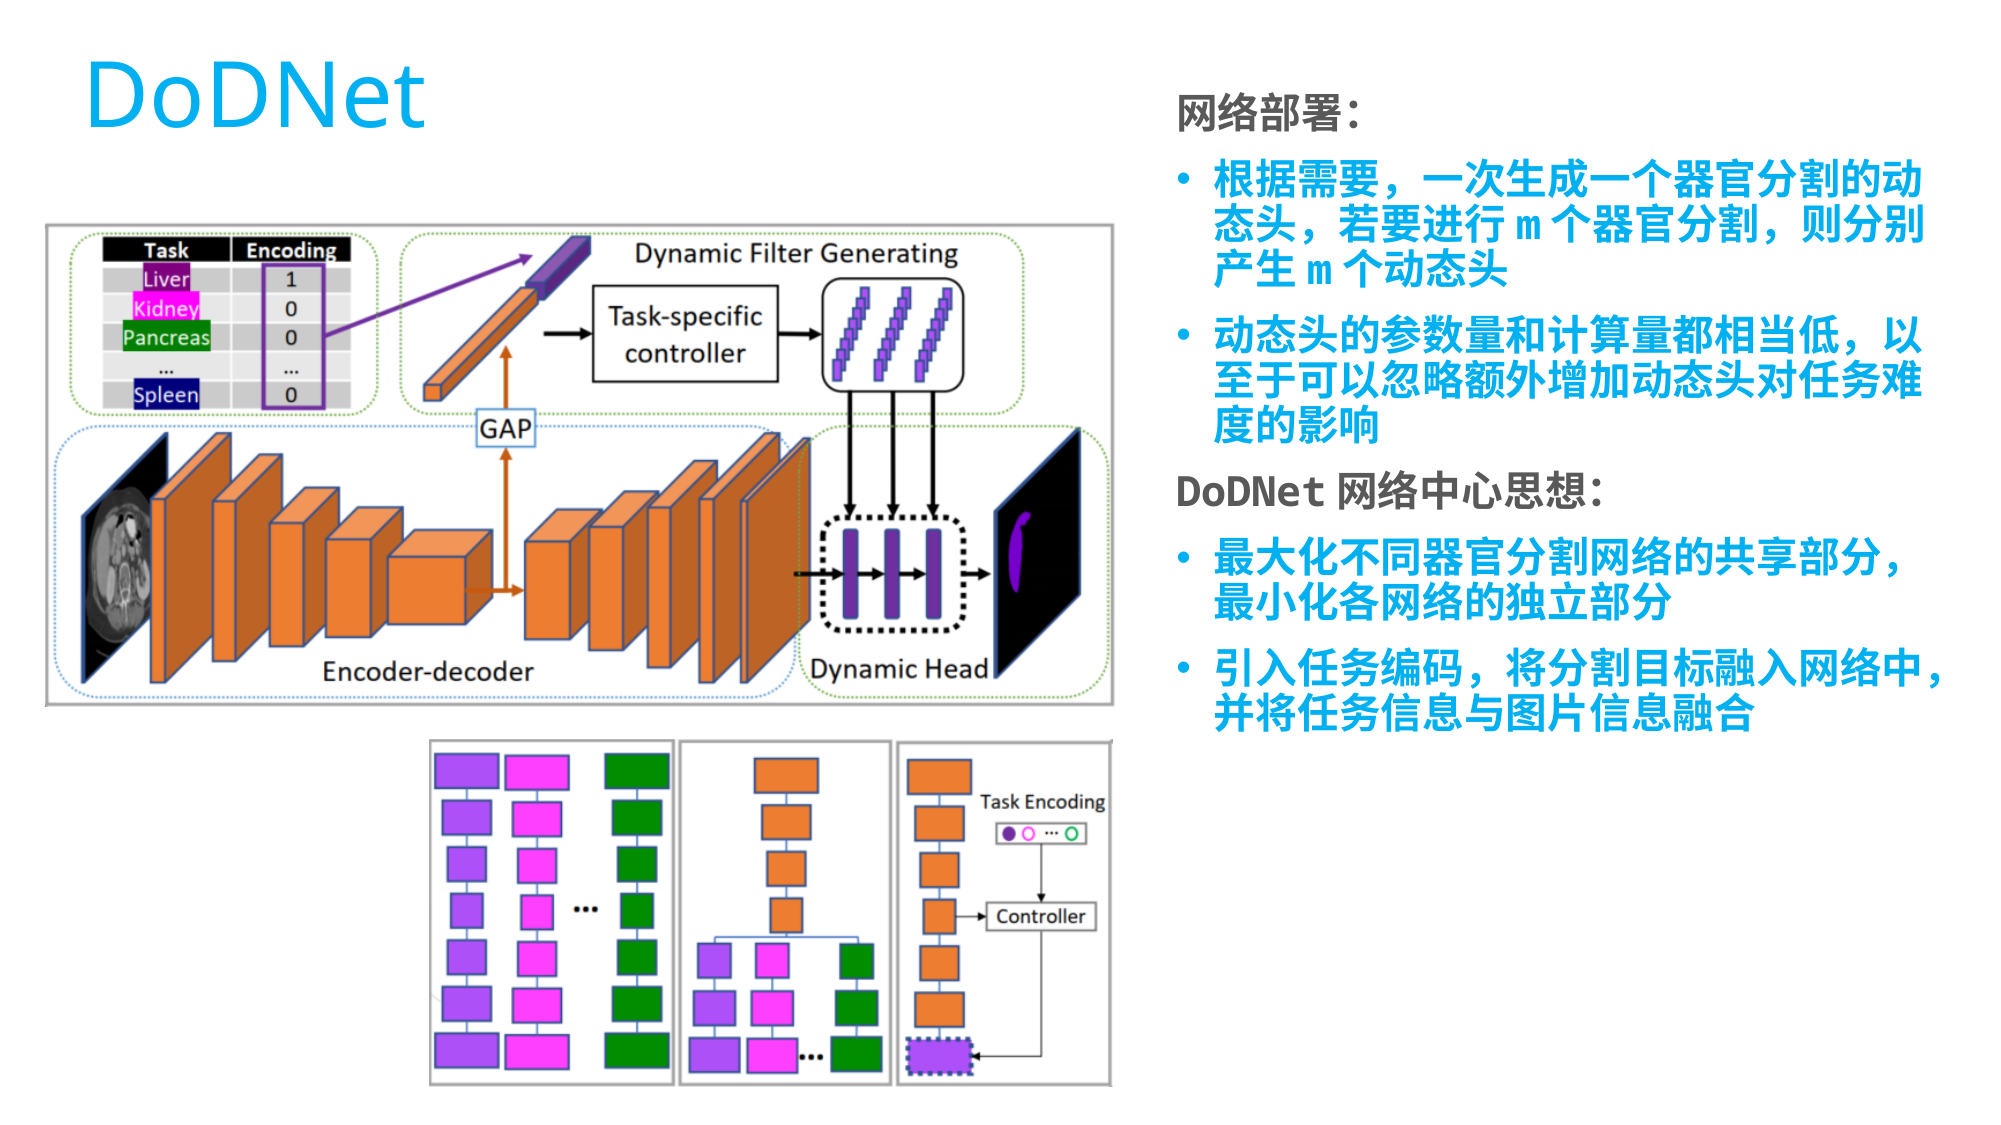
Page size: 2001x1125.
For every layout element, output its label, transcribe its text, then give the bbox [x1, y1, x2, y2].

picture [44, 201, 1142, 707]
list 网络部署： 根据需要，一次生成一个器官分割的动态头，若要进行m个器官分割，则分别产生m个动态头 动态头的参数量和计算量都相当低，以至于可以忽略额外增加动态头对任务难度的影响 DoDNet网络中心思想： 最大化不同器官分割网络的共享部分，最小化各网络的独立部分 引入任务编码，将分割目标融入网络中，并将任务信息与图片信息融合 [1161, 85, 1956, 908]
picture [429, 739, 1113, 1087]
text_box DoDNet [67, 27, 705, 169]
